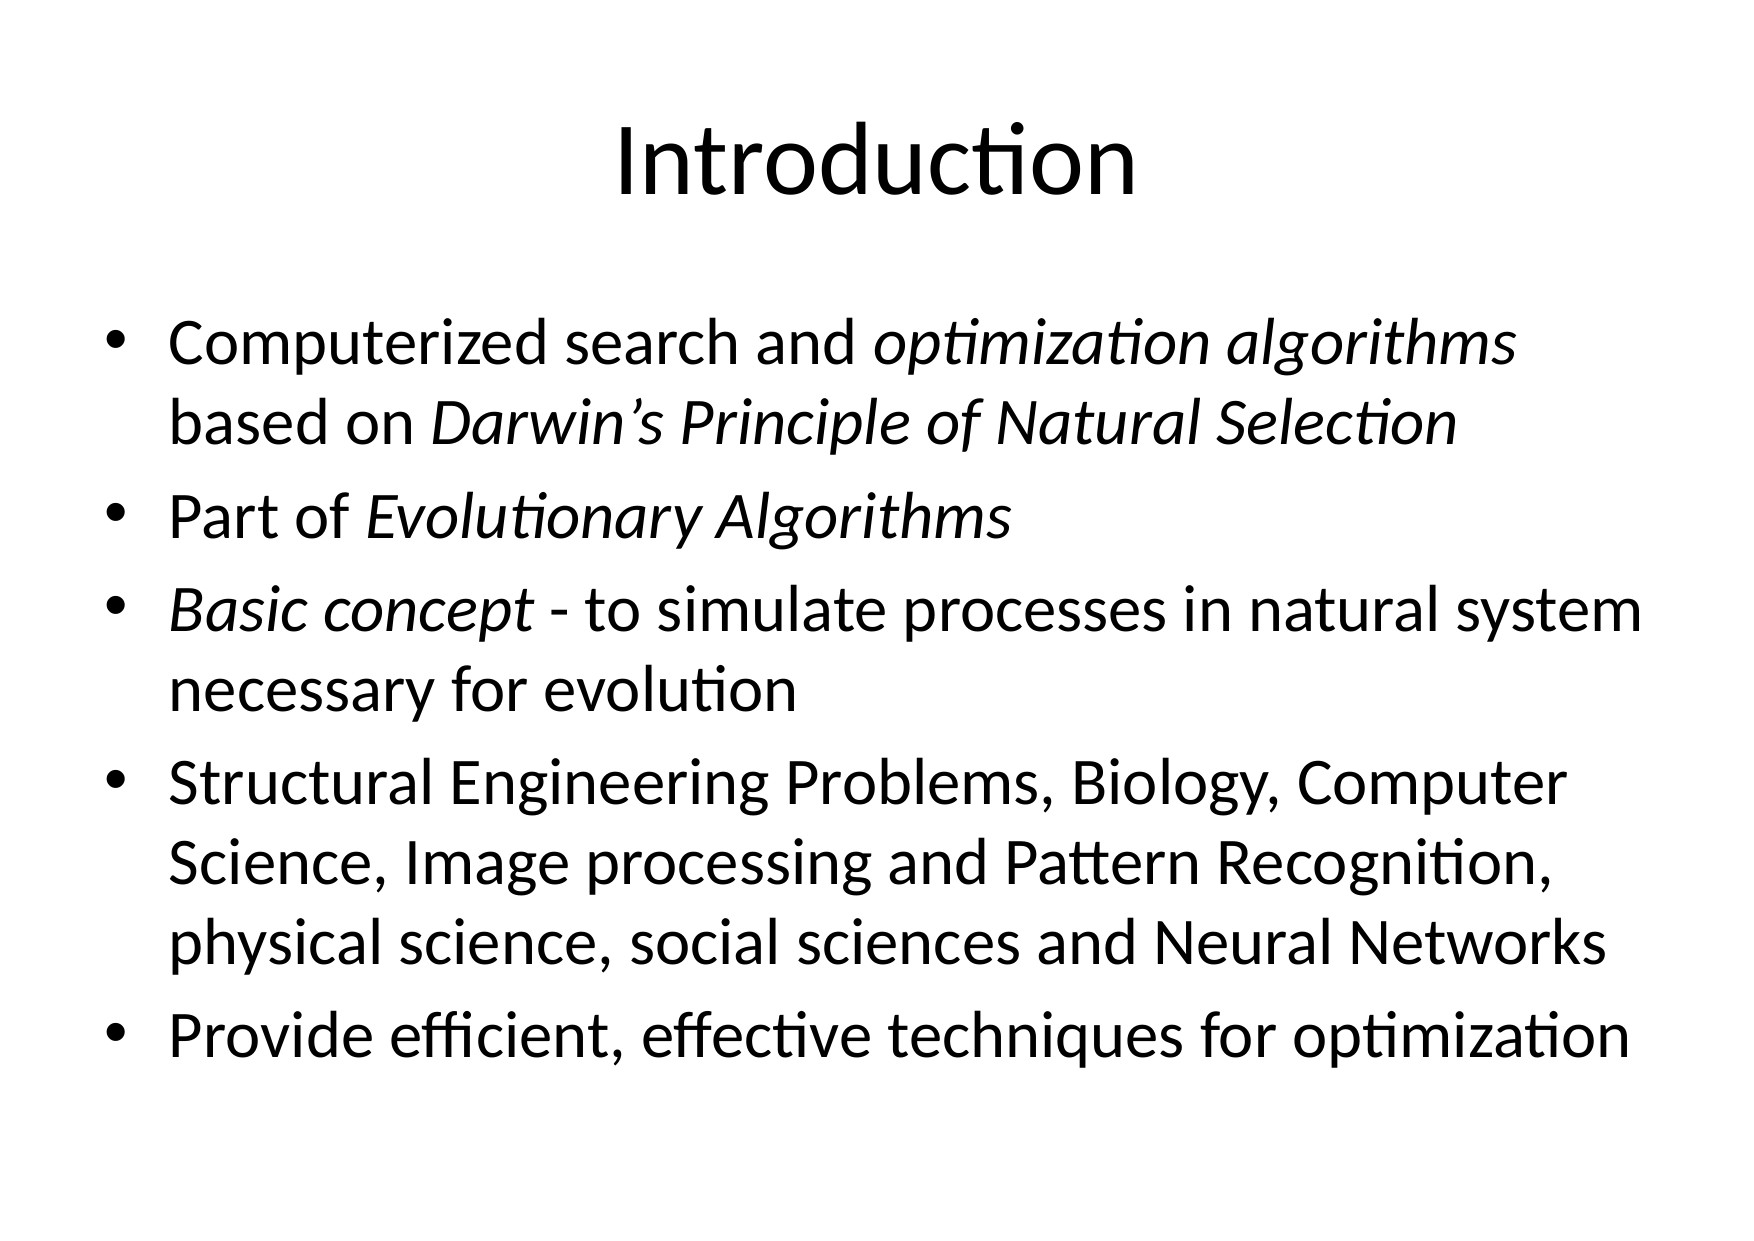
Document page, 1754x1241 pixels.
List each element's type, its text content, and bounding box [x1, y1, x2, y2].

title Introduction [87, 49, 1666, 257]
list Computerized search and optimization algorithms based on Darwin’s Principle of Natural Selection Part of Evolutionary Algorithms Basic concept - to simulate processes in natural system necessary for evolution Structural Engineering Problems, Biology, Computer Science, Image processing and Pattern Recognition, physical science, social sciences and Neural Networks Provide efficient, effective techniques for optimization [87, 289, 1666, 1109]
